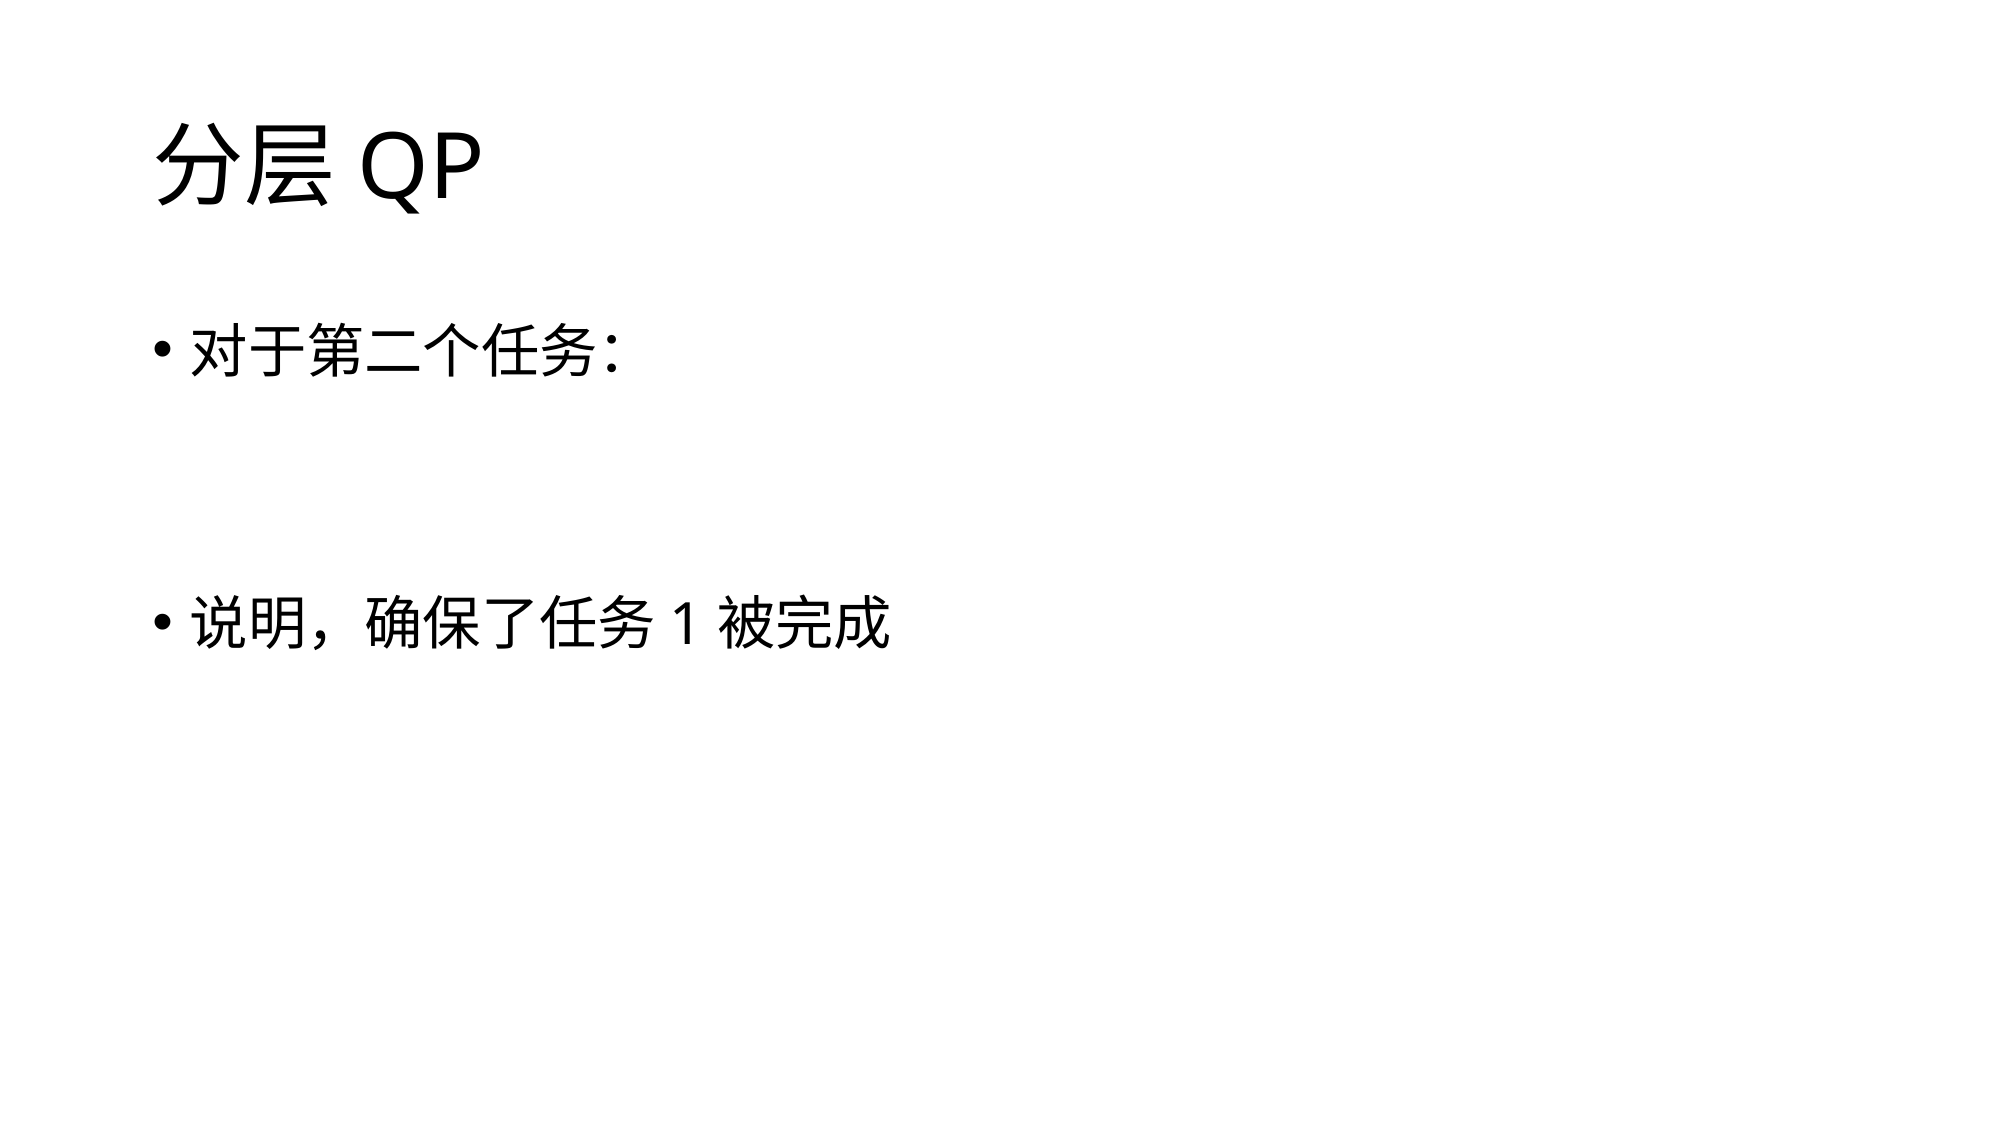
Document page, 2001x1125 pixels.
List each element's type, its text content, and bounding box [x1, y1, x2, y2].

title 分层QP [137, 59, 1863, 278]
